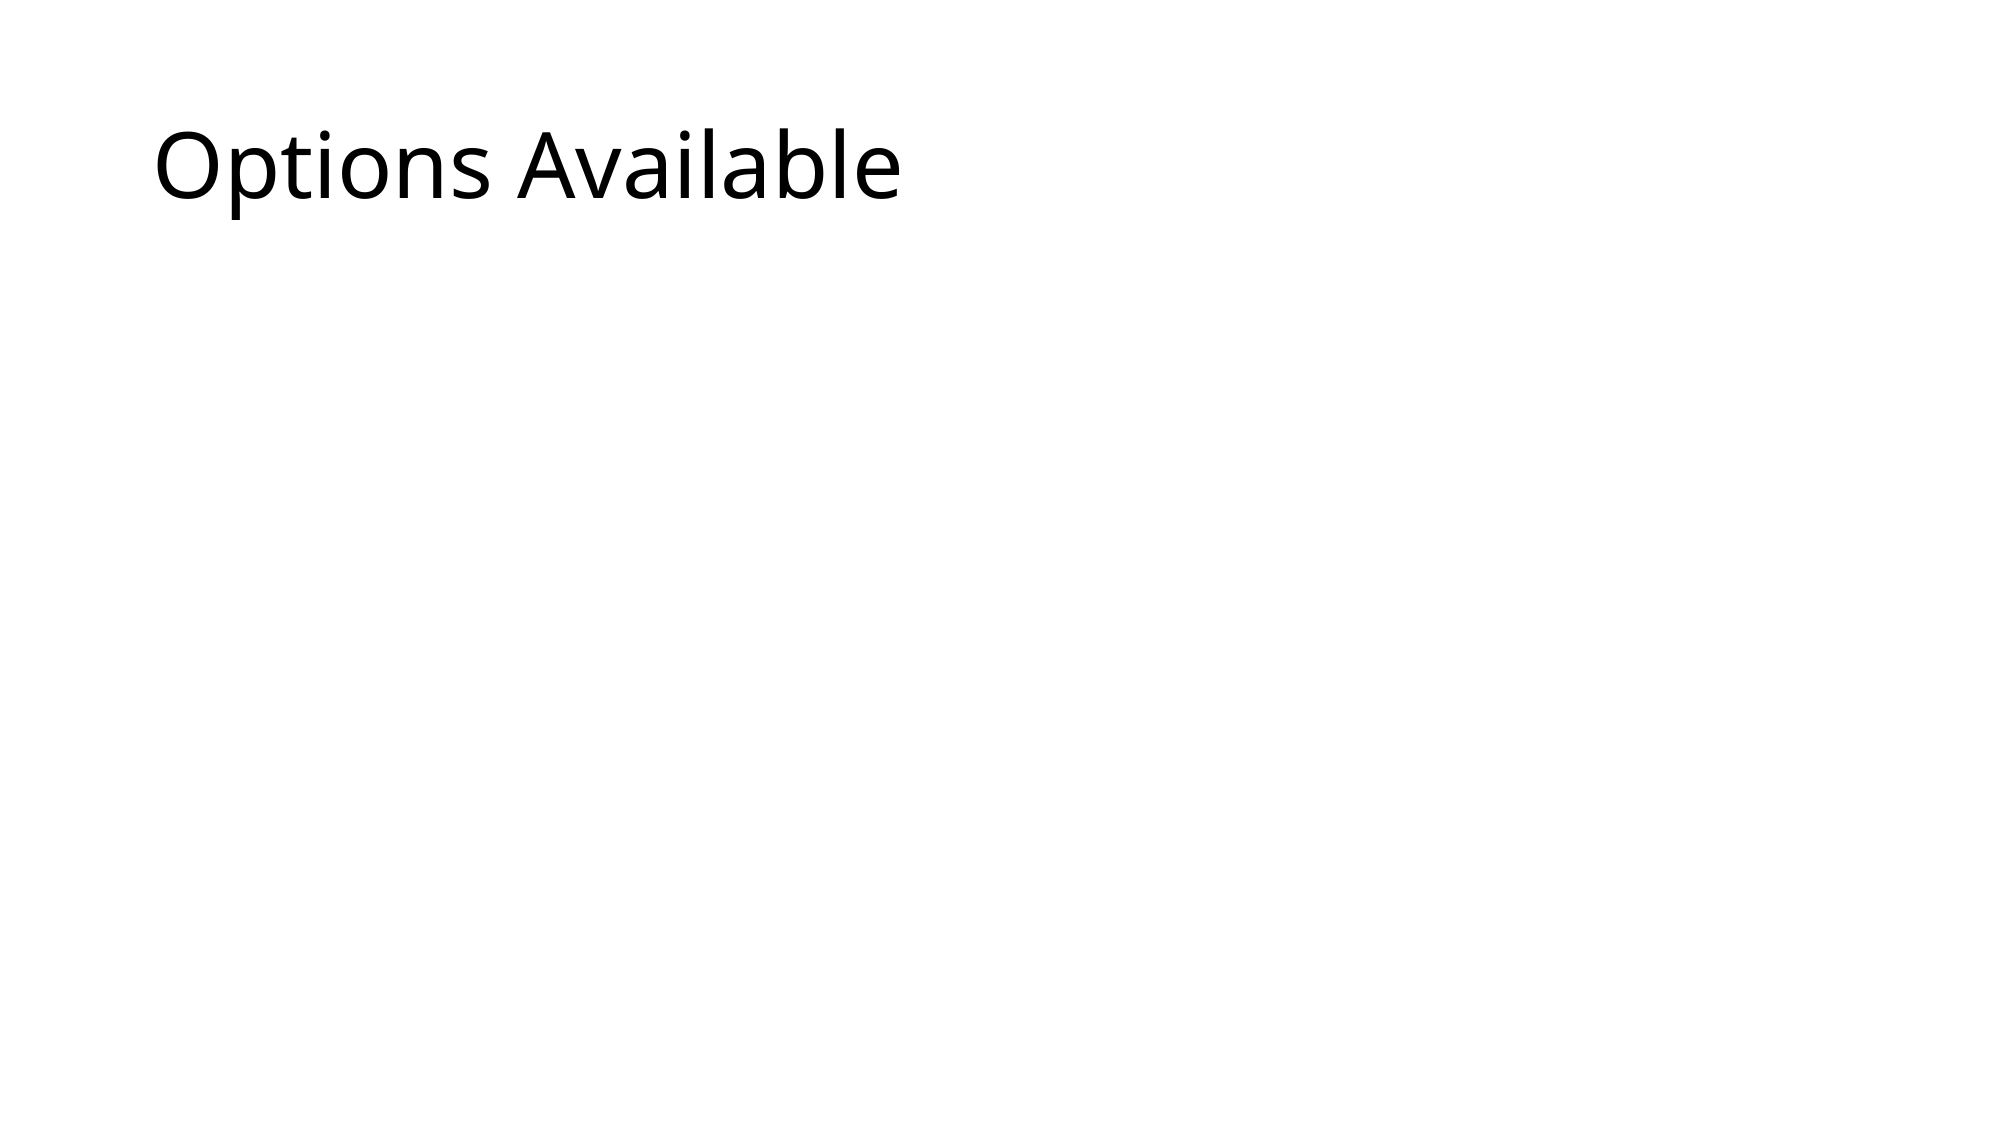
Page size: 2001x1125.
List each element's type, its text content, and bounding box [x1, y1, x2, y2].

title Options Available [137, 59, 1863, 278]
